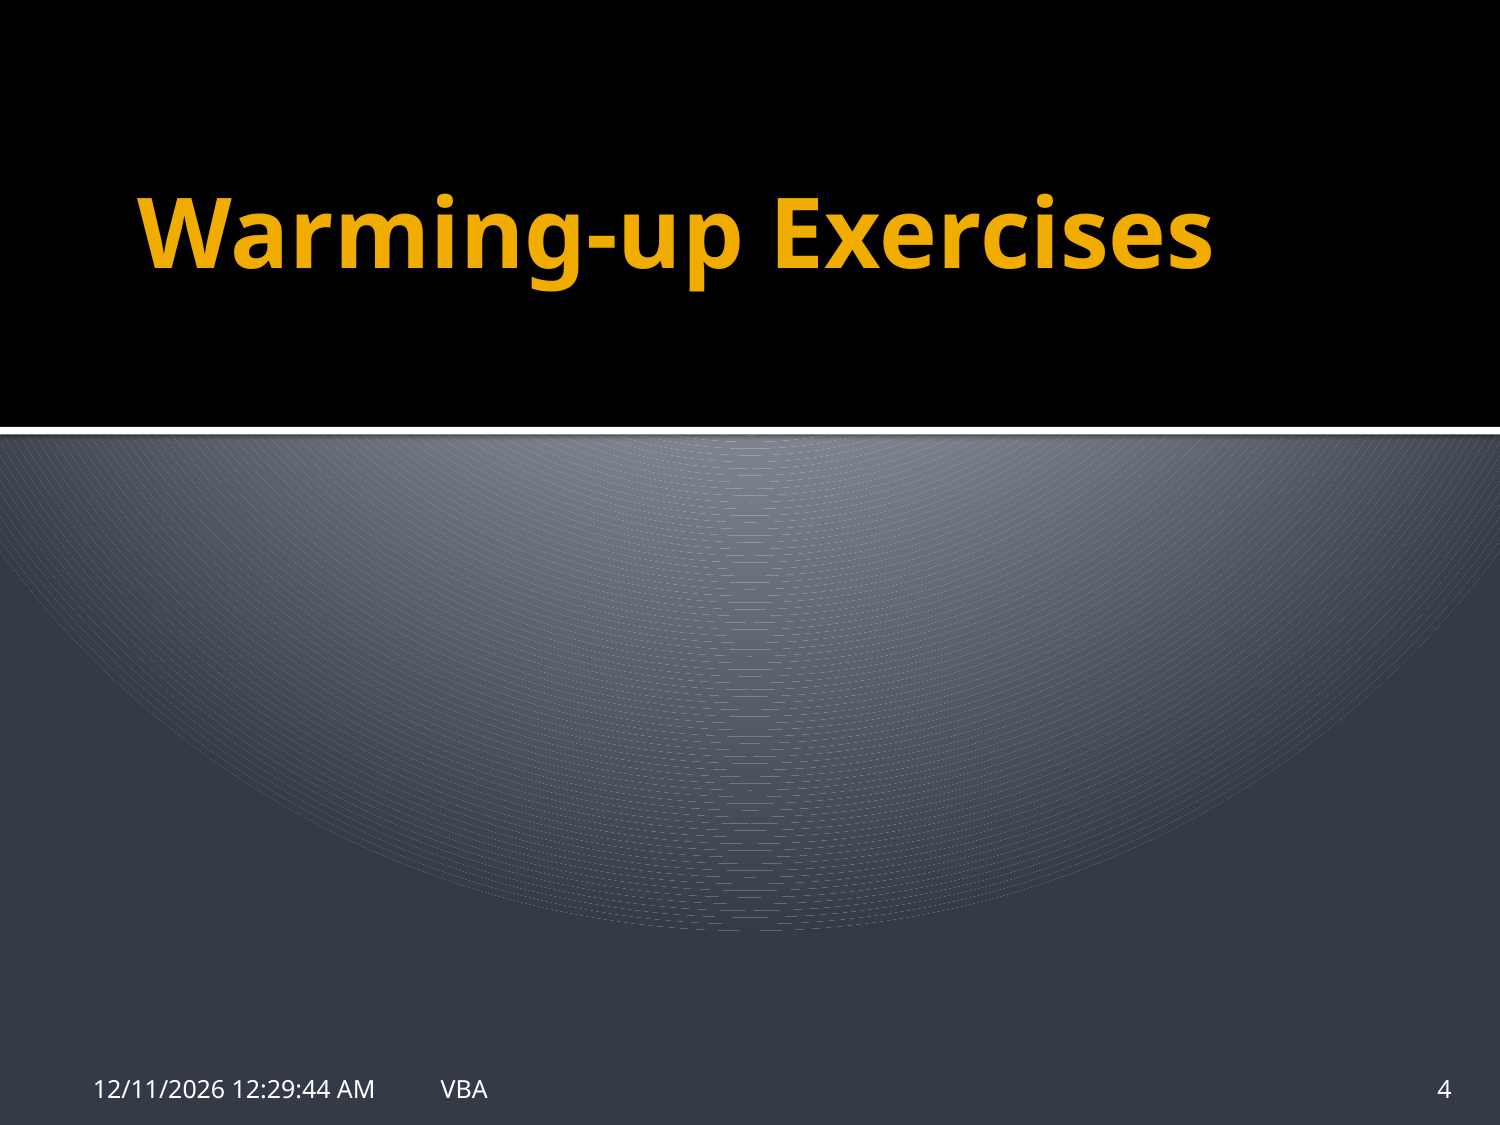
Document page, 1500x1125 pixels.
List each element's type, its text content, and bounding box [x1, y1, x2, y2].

footer VBA [433, 1062, 1337, 1108]
title Warming-up Exercises [123, 19, 1438, 288]
slide_number 4 [1345, 1062, 1467, 1108]
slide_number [75, 1062, 425, 1108]
